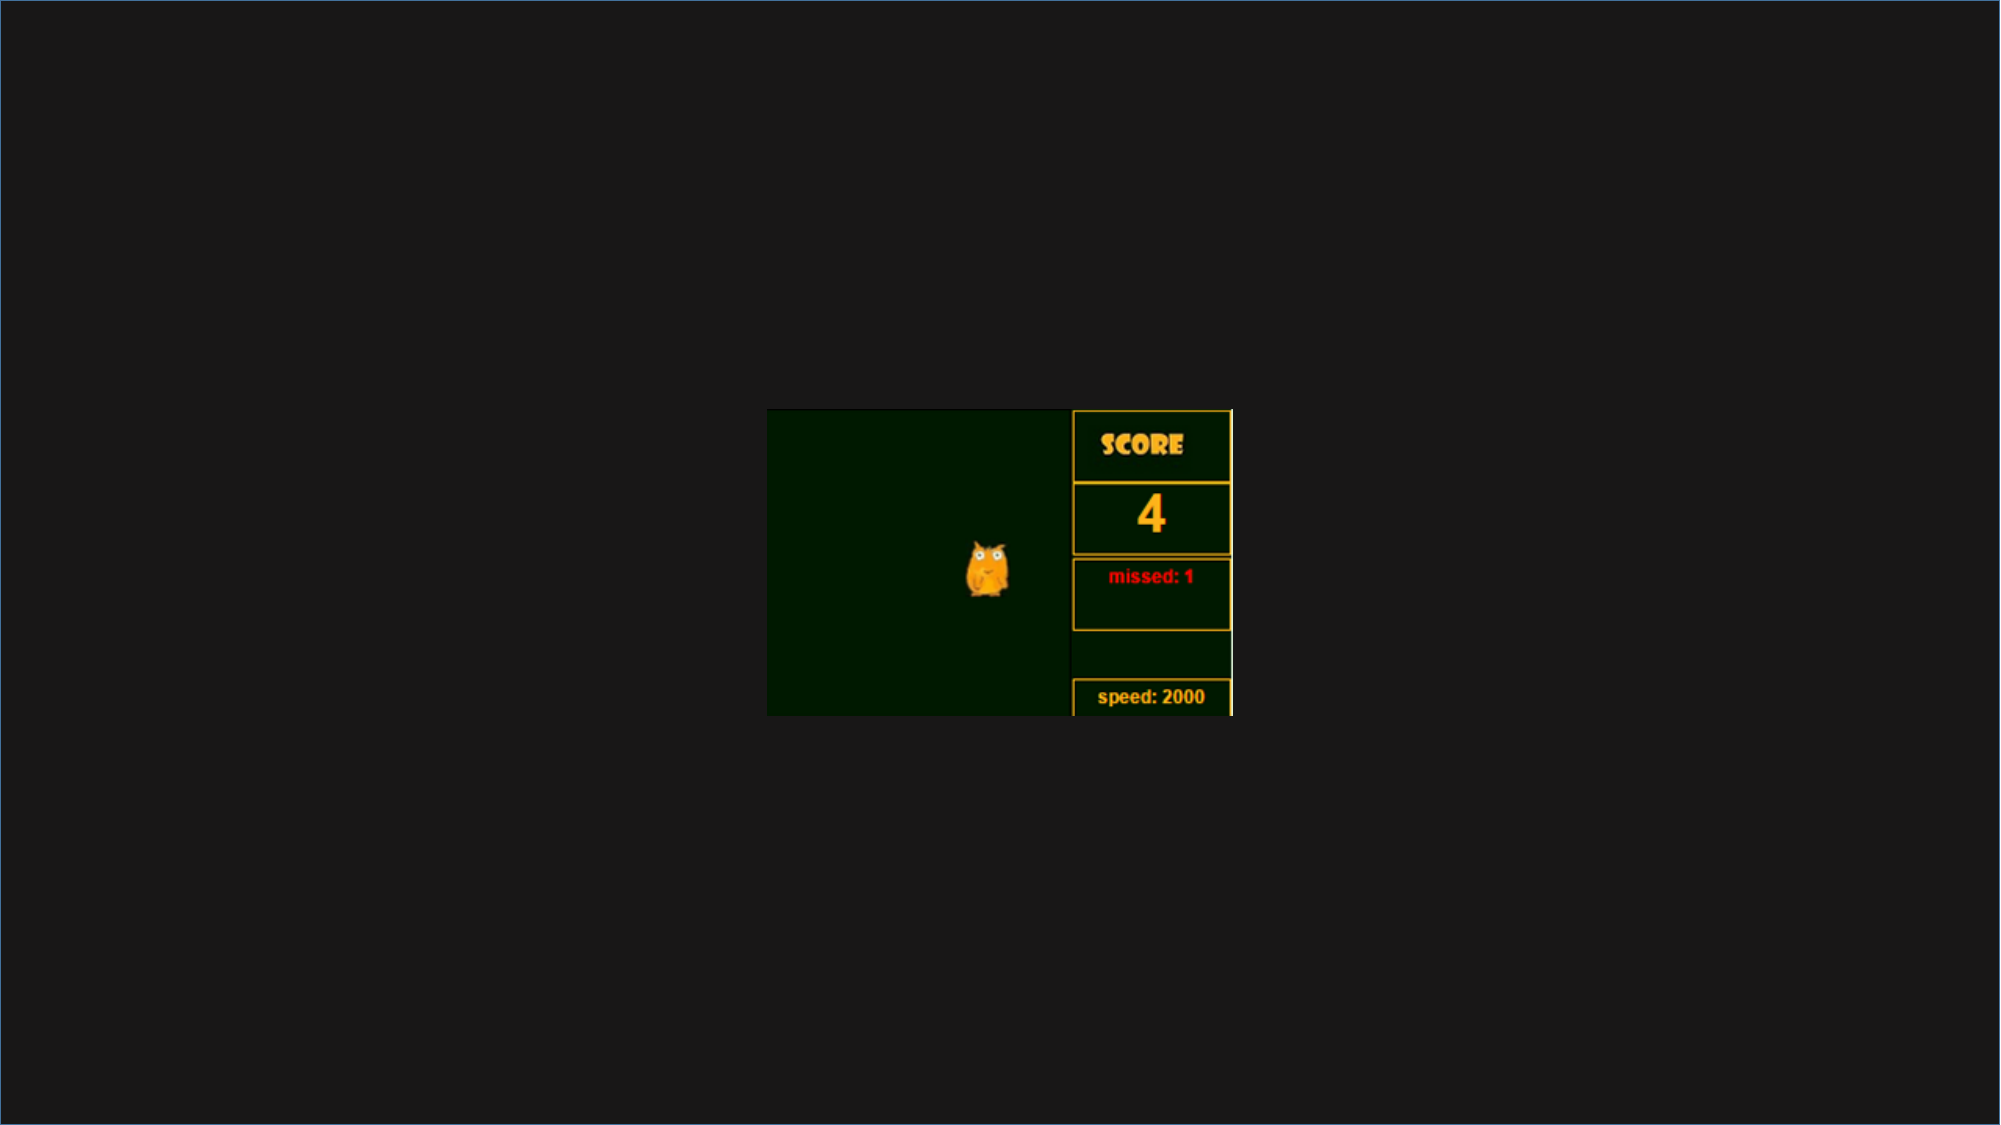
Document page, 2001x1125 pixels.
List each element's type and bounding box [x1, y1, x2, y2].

picture [766, 409, 1233, 716]
text_box [0, 0, 2000, 1125]
